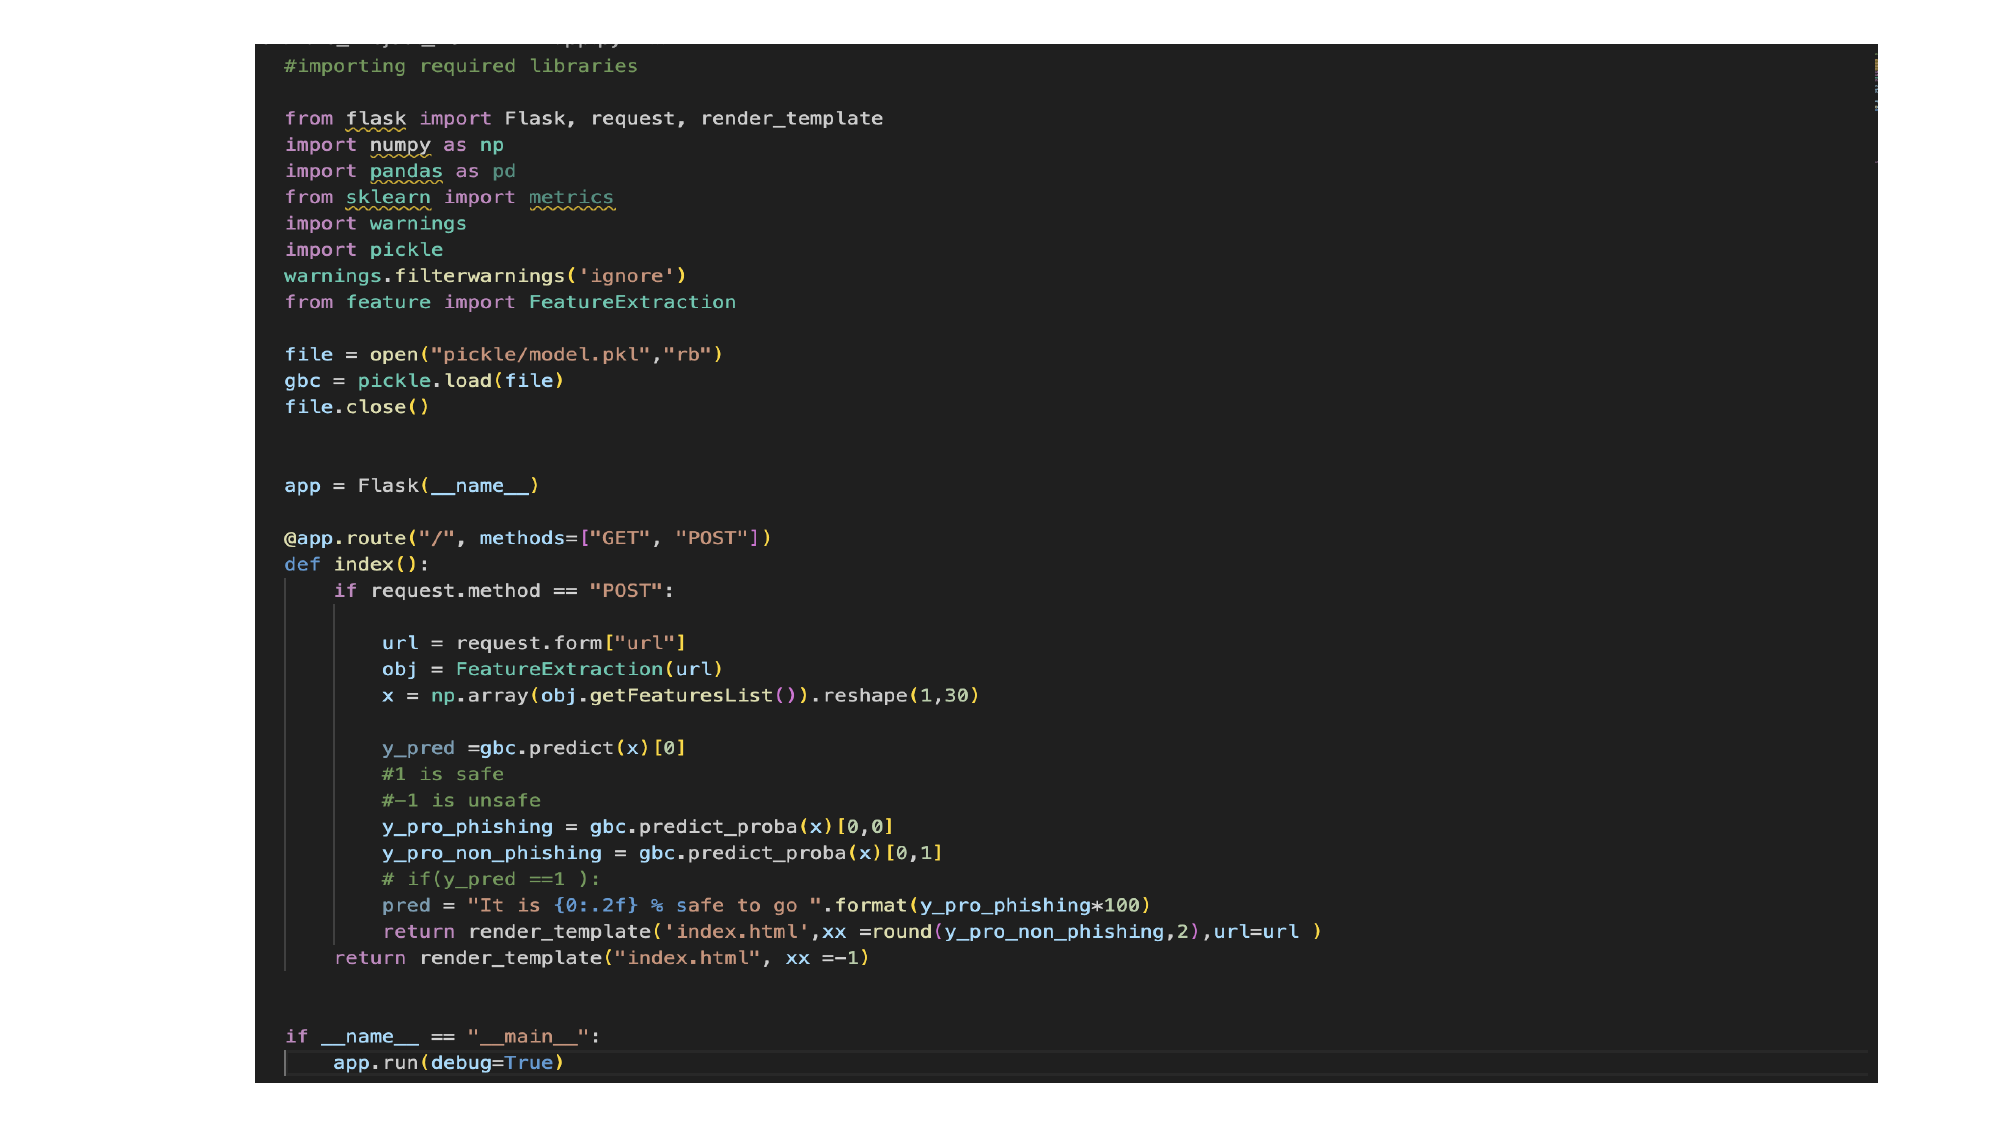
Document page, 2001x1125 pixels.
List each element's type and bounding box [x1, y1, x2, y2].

picture [255, 44, 1878, 1083]
